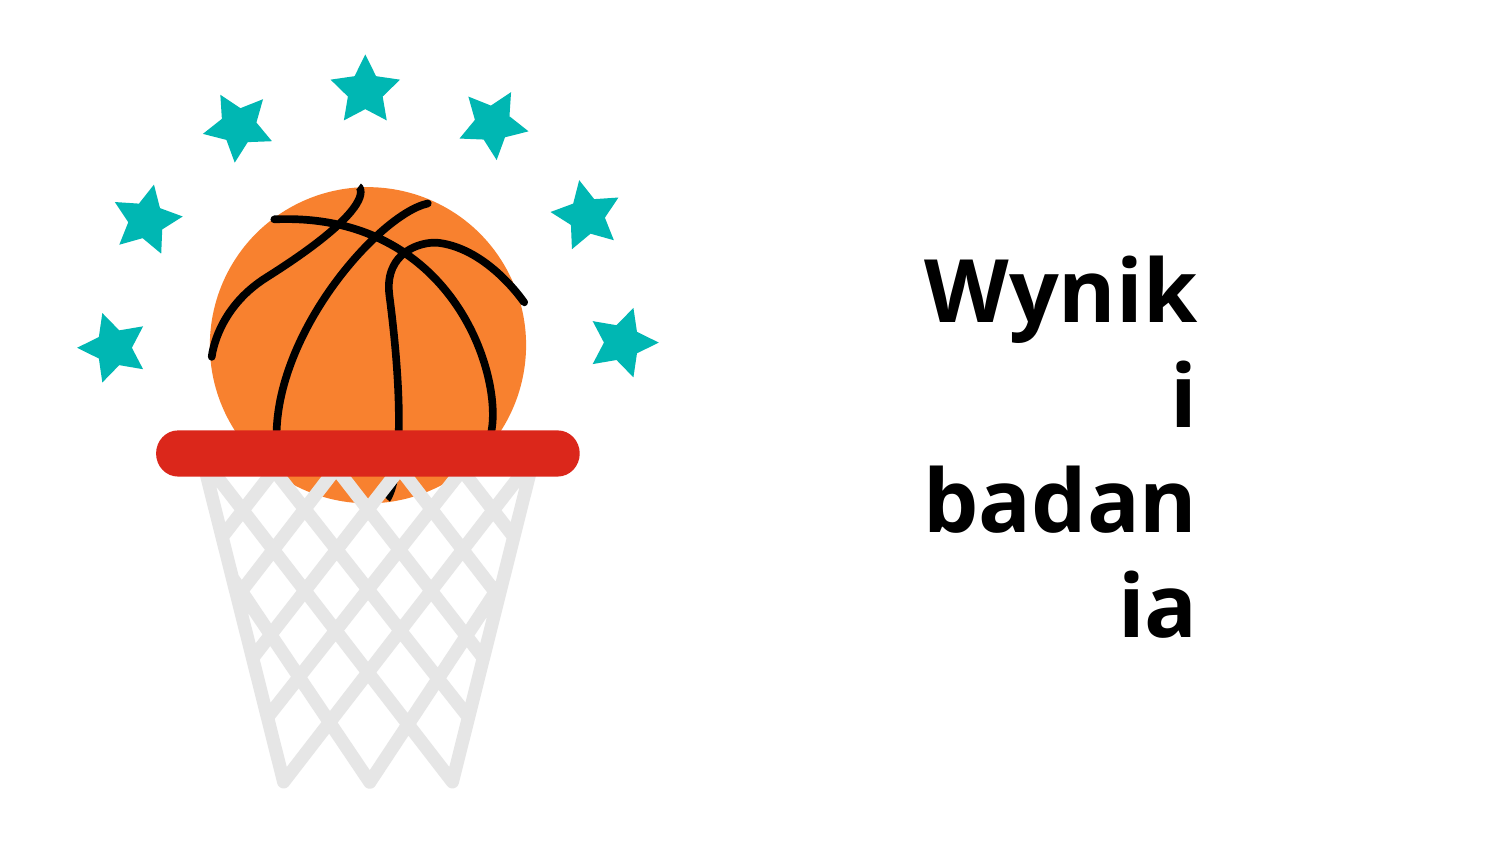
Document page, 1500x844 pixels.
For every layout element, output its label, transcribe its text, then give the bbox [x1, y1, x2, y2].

title Wyniki badania [886, 310, 1213, 580]
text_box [76, 54, 659, 789]
